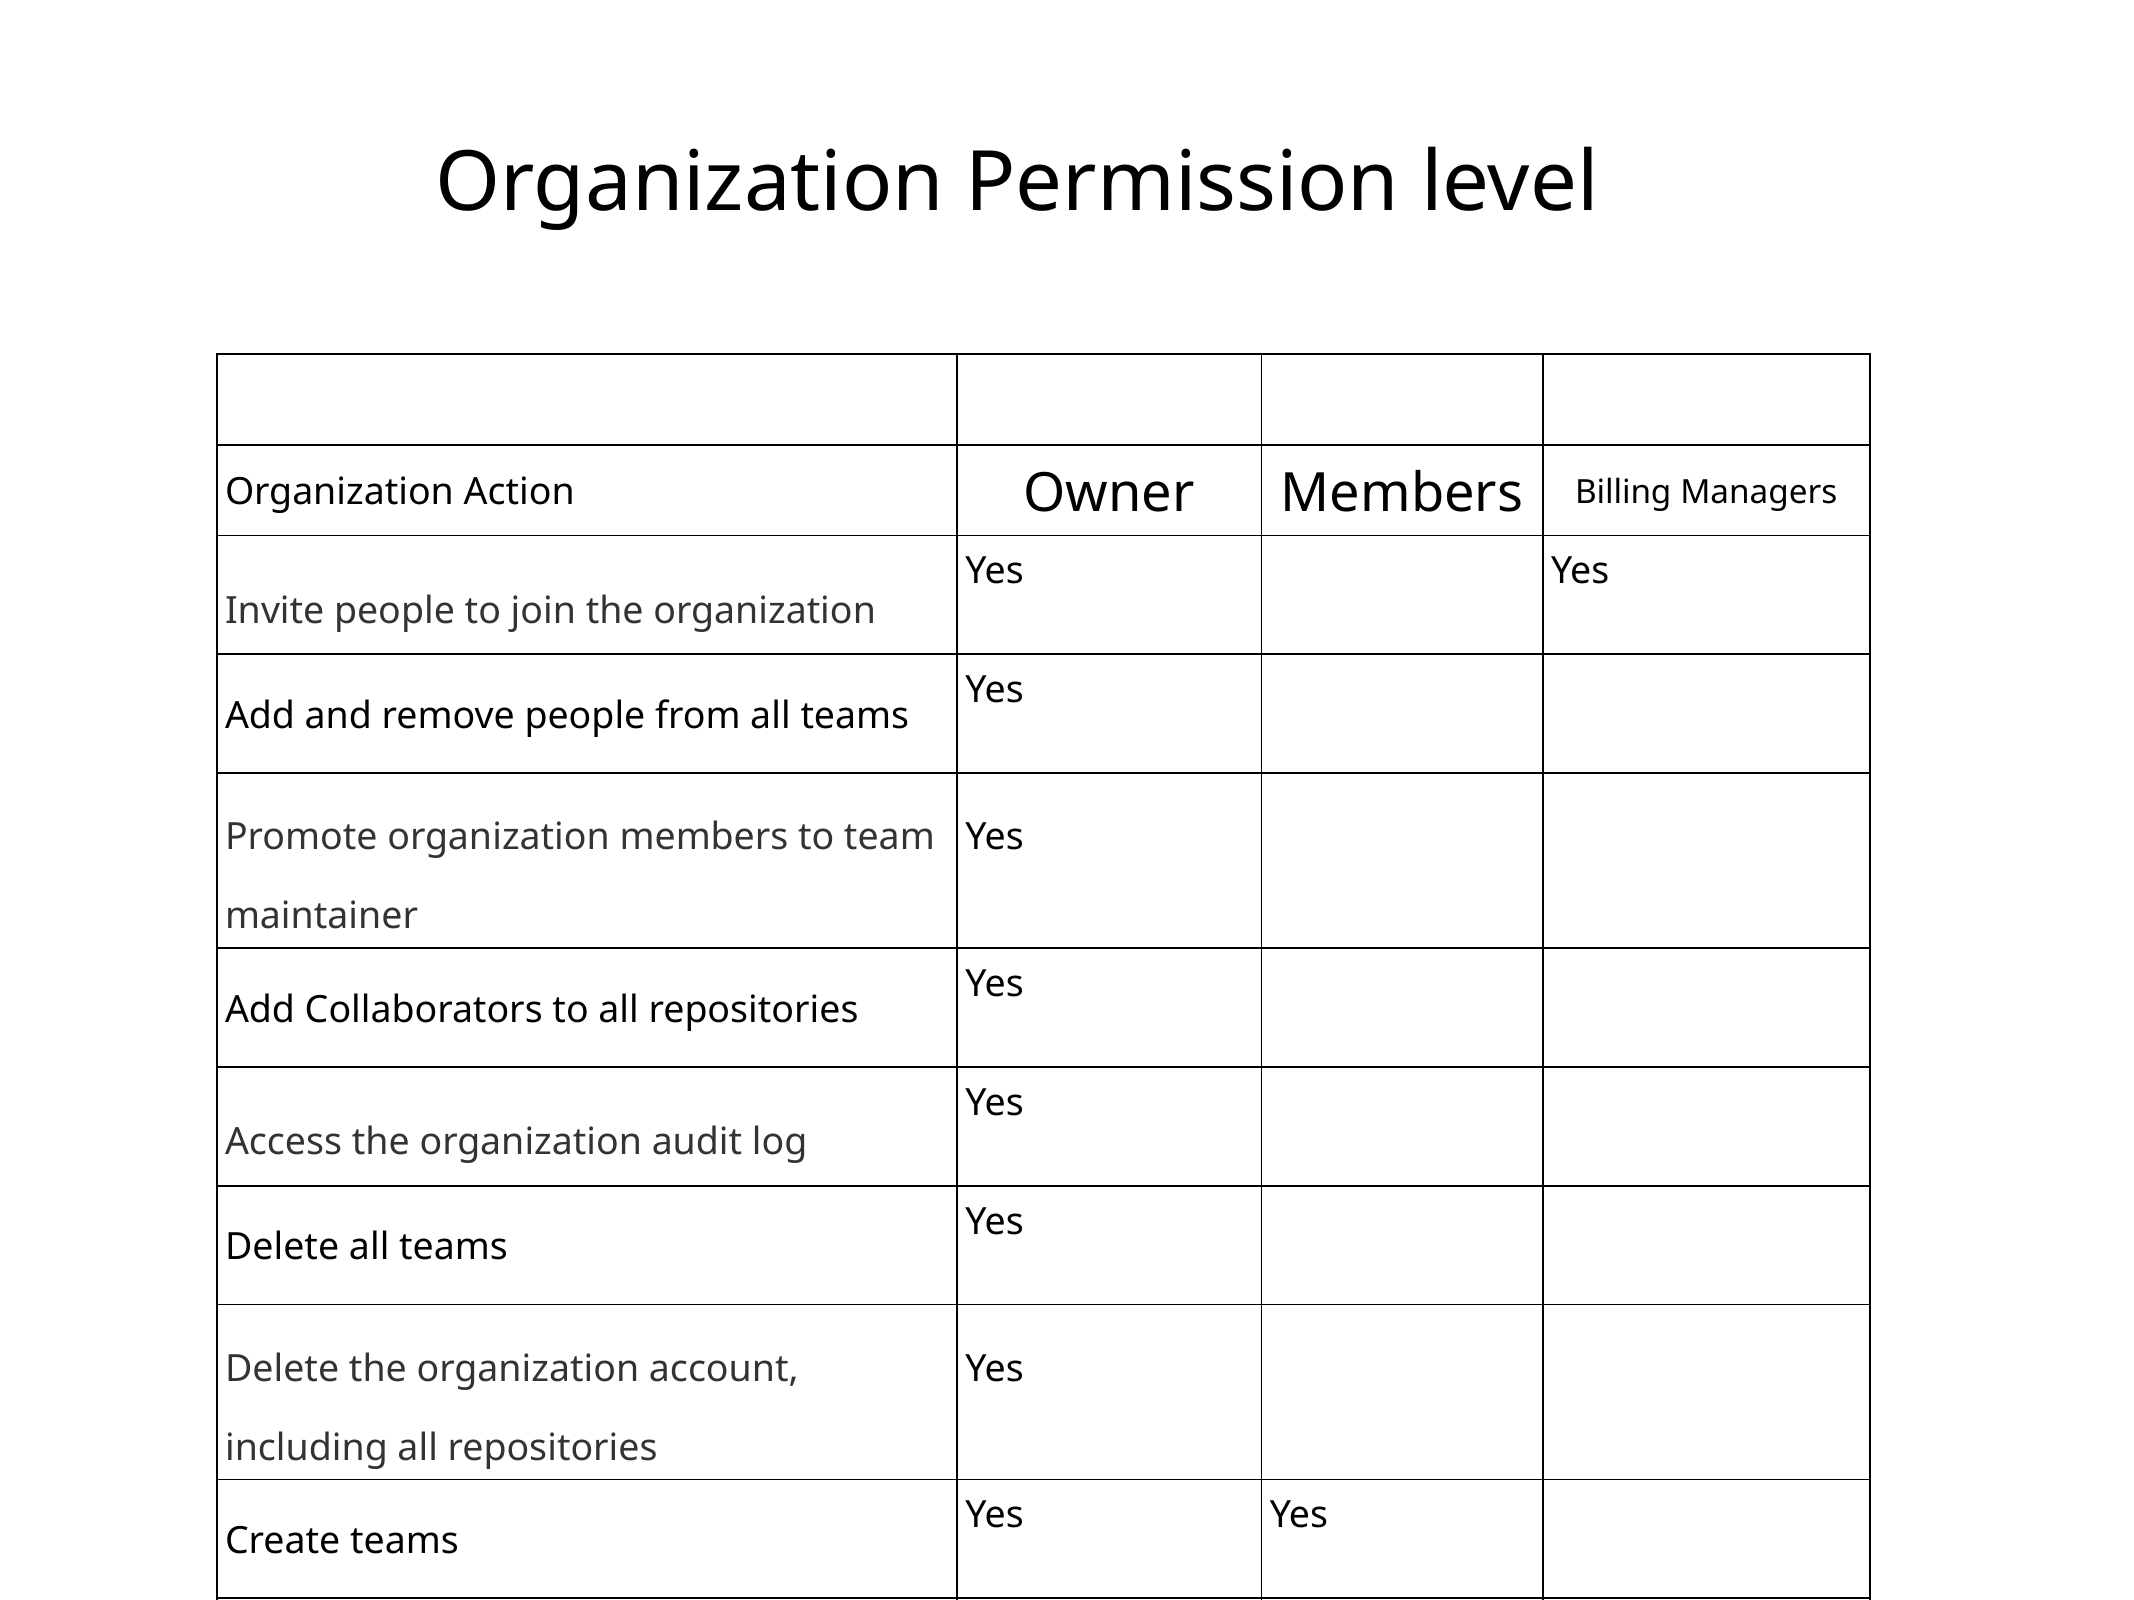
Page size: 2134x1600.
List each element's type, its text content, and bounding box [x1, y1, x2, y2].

table_cell Yes [958, 774, 1261, 947]
title Organization Permission level [336, 68, 1699, 286]
table_cell Members [1262, 446, 1542, 535]
table_cell Yes [1544, 536, 1869, 653]
table_cell [1262, 655, 1542, 772]
table_cell Yes [958, 1305, 1261, 1479]
table_header [1262, 355, 1542, 444]
table_cell [1262, 536, 1542, 653]
table_cell Organization Action [218, 446, 956, 535]
table_cell [1544, 774, 1869, 947]
table_cell Billing Managers [1544, 446, 1869, 535]
table_header [958, 355, 1261, 444]
table_cell Delete all teams [218, 1187, 956, 1304]
table_cell [1262, 949, 1542, 1066]
table_cell [1544, 949, 1869, 1066]
table_cell [1544, 655, 1869, 772]
table_cell Delete the organization account, including all repositories [218, 1305, 956, 1479]
table_header [1544, 355, 1869, 444]
table_cell Add and remove people from all teams [218, 655, 956, 772]
table_cell [1544, 1480, 1869, 1597]
table_cell [1262, 1068, 1542, 1185]
table_header [218, 355, 956, 444]
table_cell Yes [958, 949, 1261, 1066]
table_cell [1262, 1187, 1542, 1304]
table_cell Promote organization members to team maintainer [218, 774, 956, 947]
table_cell Access the organization audit log [218, 1068, 956, 1185]
table_cell Create teams [218, 1480, 956, 1597]
table_cell Yes [958, 1187, 1261, 1304]
table_cell [1262, 774, 1542, 947]
table_cell [1544, 1187, 1869, 1304]
table_cell [1544, 1068, 1869, 1185]
table_cell Yes [958, 1480, 1261, 1597]
table_cell Yes [958, 1068, 1261, 1185]
table_cell [1262, 1305, 1542, 1479]
table_cell Owner [958, 446, 1261, 535]
table_cell Yes [958, 655, 1261, 772]
table_cell Yes [958, 536, 1261, 653]
table_cell Invite people to join the organization [218, 536, 956, 653]
table_cell Yes [1262, 1480, 1542, 1597]
table_cell Add Collaborators to all repositories [218, 949, 956, 1066]
table_cell [1544, 1305, 1869, 1479]
